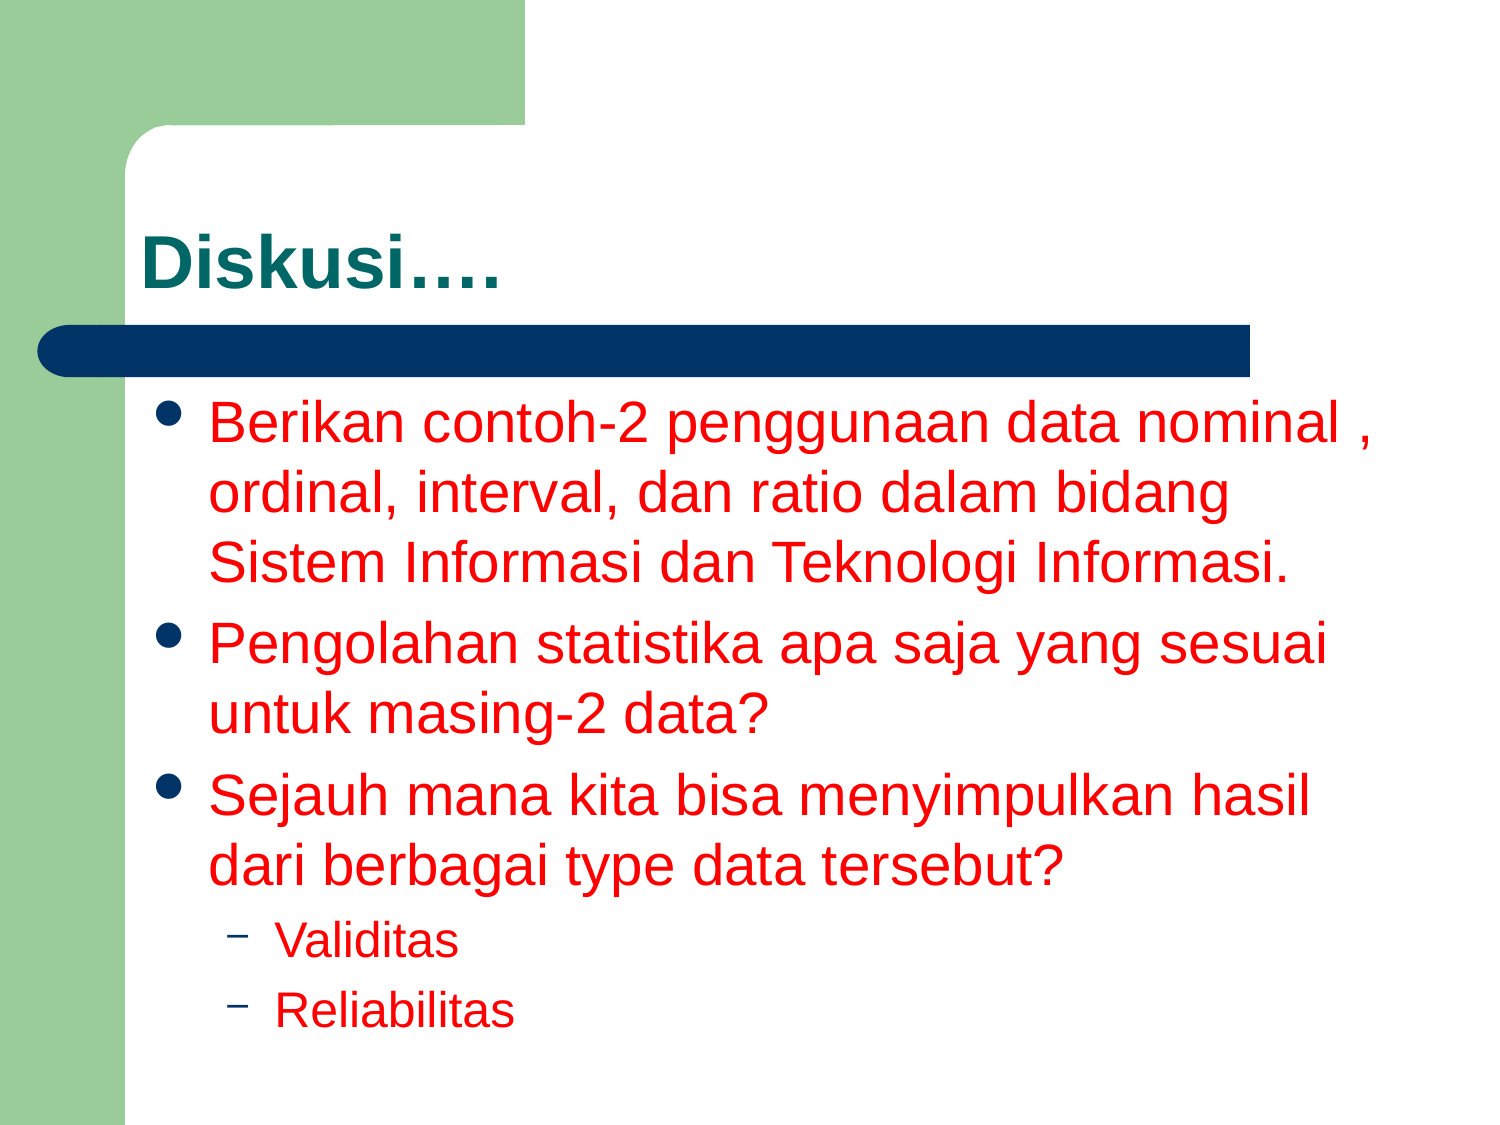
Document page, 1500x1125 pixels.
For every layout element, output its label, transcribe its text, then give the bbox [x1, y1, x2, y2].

list Berikan contoh-2 penggunaan data nominal , ordinal, interval, dan ratio dalam bidang Sistem Informasi dan Teknologi Informasi. Pengolahan statistika apa saja yang sesuai untuk masing-2 data? Sejauh mana kita bisa menyimpulkan hasil dari berbagai type data tersebut? Validitas Reliabilitas [137, 376, 1400, 988]
title Diskusi…. [124, 124, 1426, 313]
